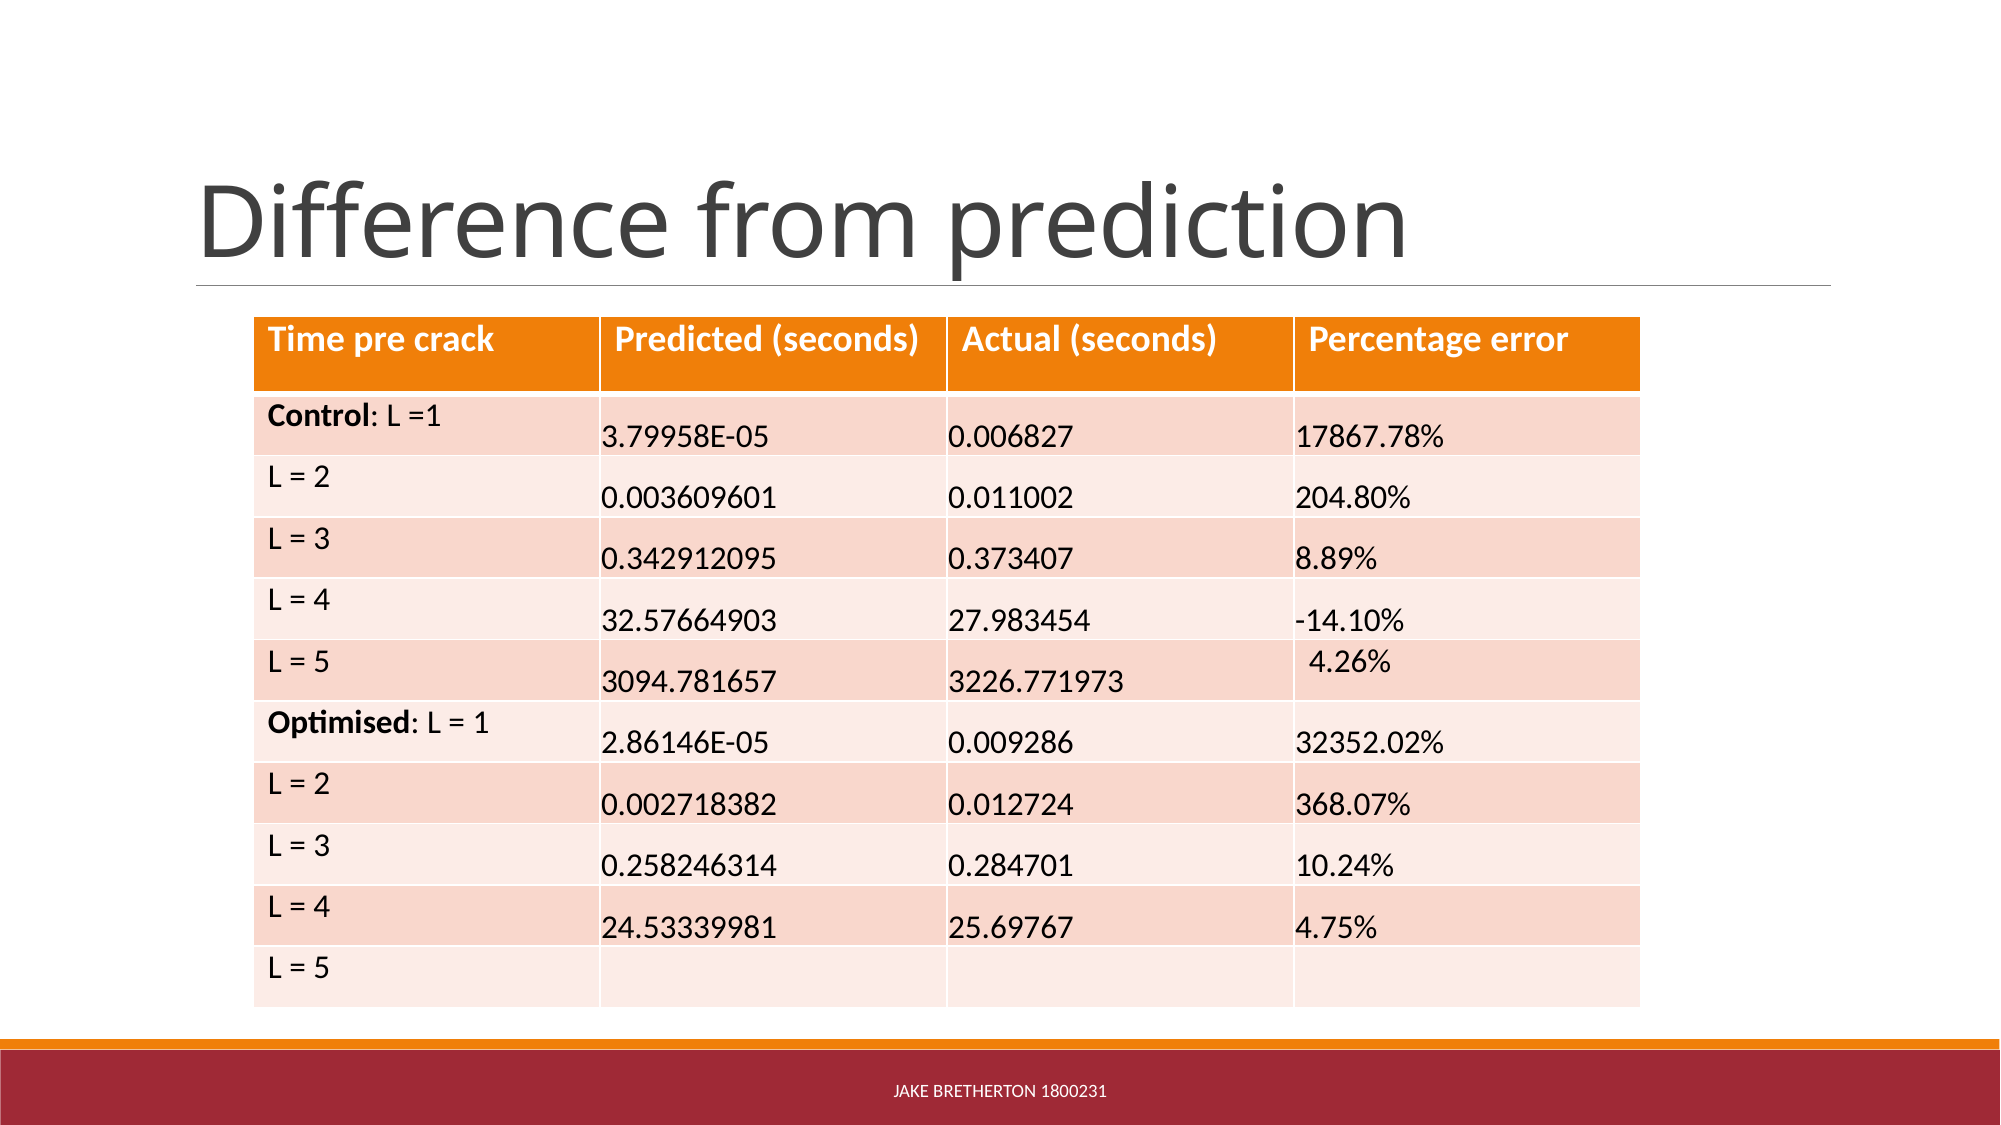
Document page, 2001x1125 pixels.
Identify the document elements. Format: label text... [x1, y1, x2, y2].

table_cell 3226.771973 [948, 640, 1293, 700]
table_cell L = 3 [254, 518, 599, 577]
table_cell 25.69767 [948, 886, 1293, 945]
table_header Percentage error [1295, 317, 1640, 391]
table_cell L = 2 [254, 456, 599, 516]
table_cell 8.89% [1295, 518, 1640, 577]
table_cell 0.006827 [948, 397, 1293, 455]
table_cell 0.342912095 [601, 518, 946, 577]
table_cell [948, 947, 1293, 1007]
table_cell 0.258246314 [601, 824, 946, 884]
table_cell 24.53339981 [601, 886, 946, 945]
table_cell L = 5 [254, 947, 599, 1007]
table_cell Control: L =1 [254, 397, 599, 455]
table_cell 0.012724 [948, 763, 1293, 823]
table_cell 32.57664903 [601, 579, 946, 639]
table_cell 0.011002 [948, 456, 1293, 516]
table_cell 10.24% [1295, 824, 1640, 884]
table_cell 0.009286 [948, 702, 1293, 761]
footer Jake Bretherton 1800231 [604, 1059, 1396, 1120]
table_cell 3094.781657 [601, 640, 946, 700]
table_cell L = 3 [254, 824, 599, 884]
table_cell 0.003609601 [601, 456, 946, 516]
title Difference from prediction [180, 47, 1830, 285]
table_cell 2.86146E-05 [601, 702, 946, 761]
table_cell 0.284701 [948, 824, 1293, 884]
table_cell -14.10% [1295, 579, 1640, 639]
table_cell 3.79958E-05 [601, 397, 946, 455]
table_cell 0.373407 [948, 518, 1293, 577]
table_cell 17867.78% [1295, 397, 1640, 455]
table_cell 32352.02% [1295, 702, 1640, 761]
table_cell L = 5 [254, 640, 599, 700]
table_cell L = 2 [254, 763, 599, 823]
table_cell [1295, 947, 1640, 1007]
table_header Time pre crack [254, 317, 599, 391]
table_header Actual (seconds) [948, 317, 1293, 391]
table_cell [601, 947, 946, 1007]
table_cell 27.983454 [948, 579, 1293, 639]
table_cell L = 4 [254, 579, 599, 639]
table_cell L = 4 [254, 886, 599, 945]
table_header Predicted (seconds) [601, 317, 946, 391]
table_cell 368.07% [1295, 763, 1640, 823]
table_cell 0.002718382 [601, 763, 946, 823]
table_cell Optimised: L = 1 [254, 702, 599, 761]
table_cell 204.80% [1295, 456, 1640, 516]
table_cell 4.26% [1295, 640, 1640, 700]
table_cell 4.75% [1295, 886, 1640, 945]
